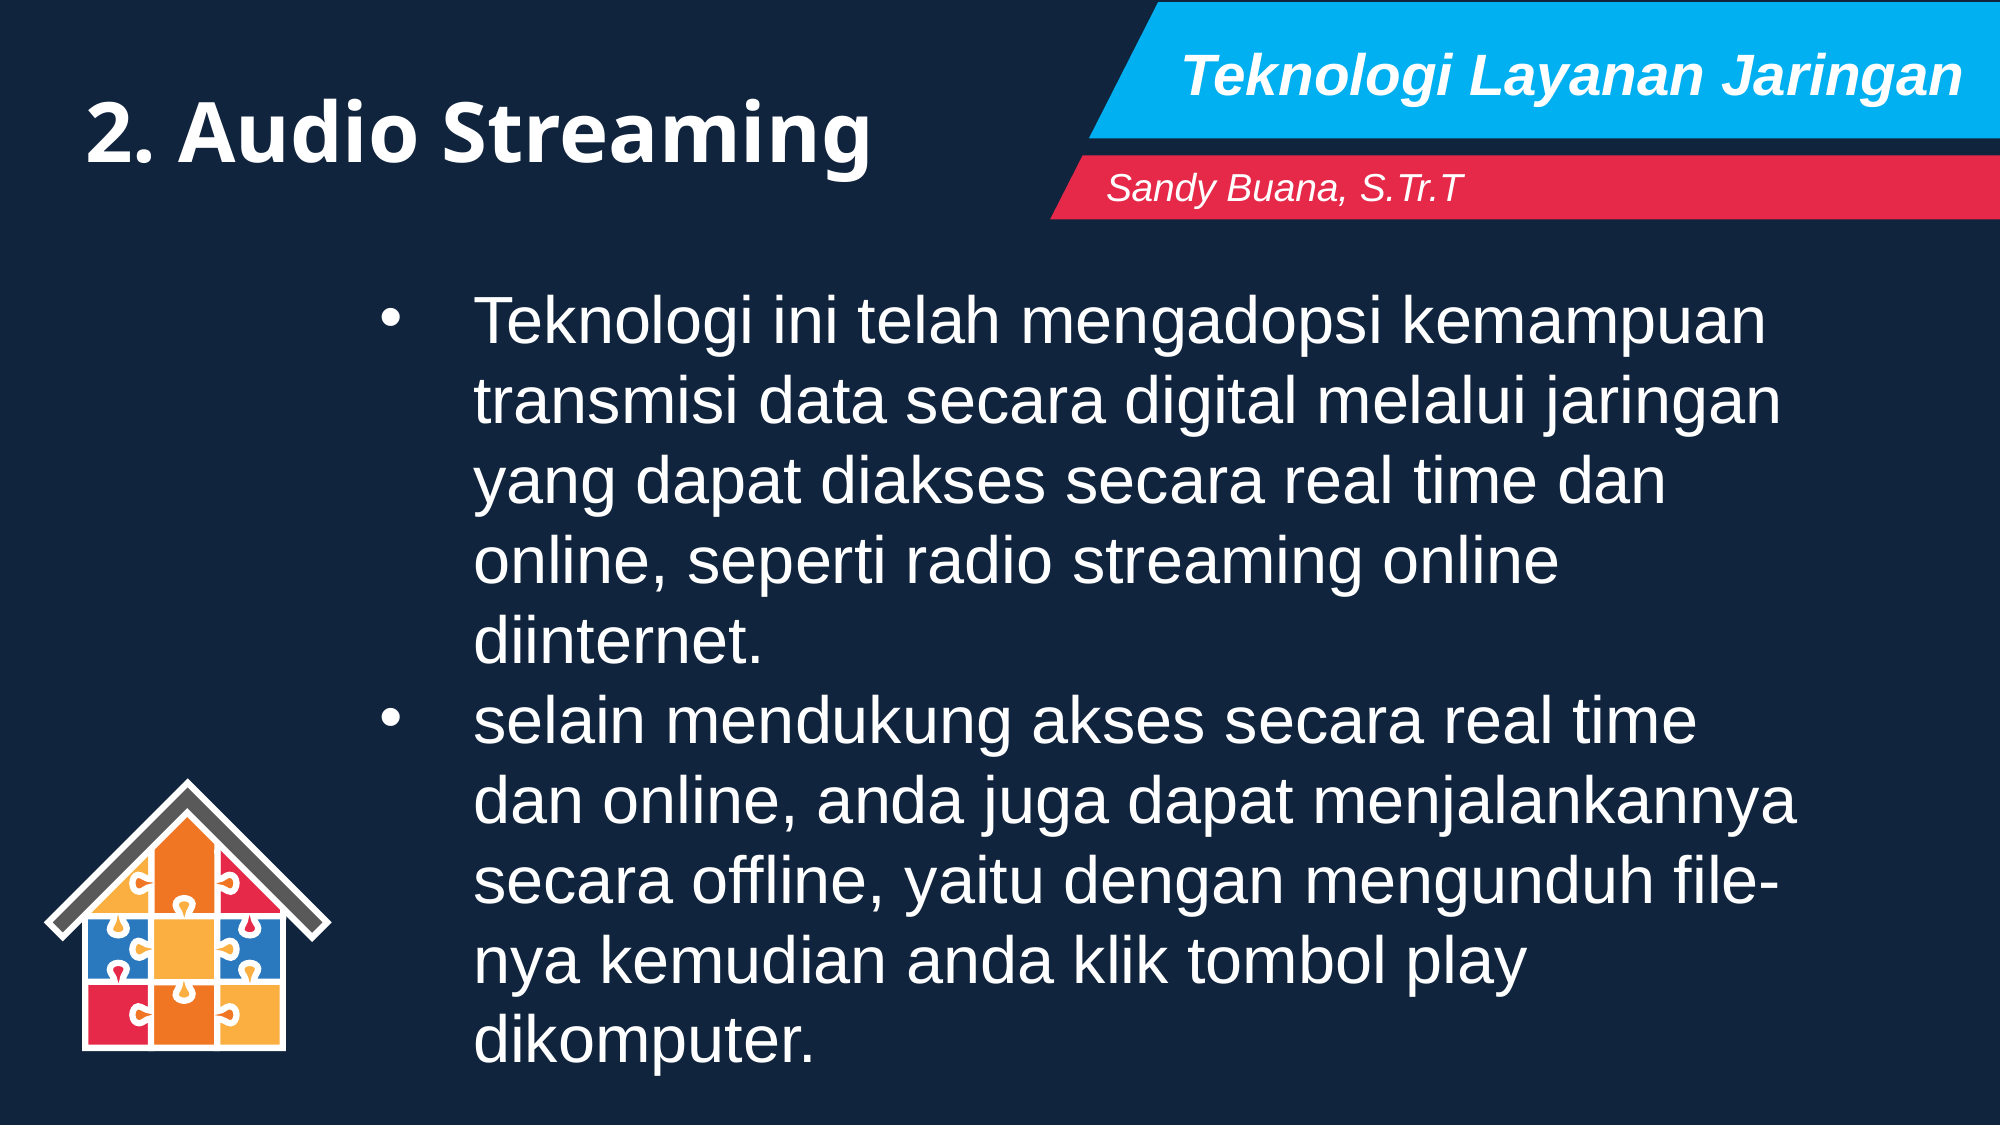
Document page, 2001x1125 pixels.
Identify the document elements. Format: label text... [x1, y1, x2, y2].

text_box [160, 781, 215, 808]
text_box [1048, 154, 2000, 221]
text_box [46, 883, 85, 939]
text_box [1087, 1, 2000, 140]
list 2. Audio Streaming [70, 82, 997, 202]
text_box Teknologi ini telah mengadopsi kemampuan transmisi data secara digital melalui jaringan yang dapat diakses secara real time dan online, seperti radio streaming online diinternet. selain mendukung akses secara real time dan online, anda juga dapat menjalankannya secara offline, yaitu dengan mengunduh file-nya kemudian anda klik tombol play dikomputer. [364, 269, 1825, 1084]
text_box Sandy Buana, S.Tr.T [1091, 155, 1875, 217]
text_box [284, 877, 329, 939]
text_box Teknologi Layanan Jaringan [1165, 29, 1986, 115]
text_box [85, 808, 284, 1048]
